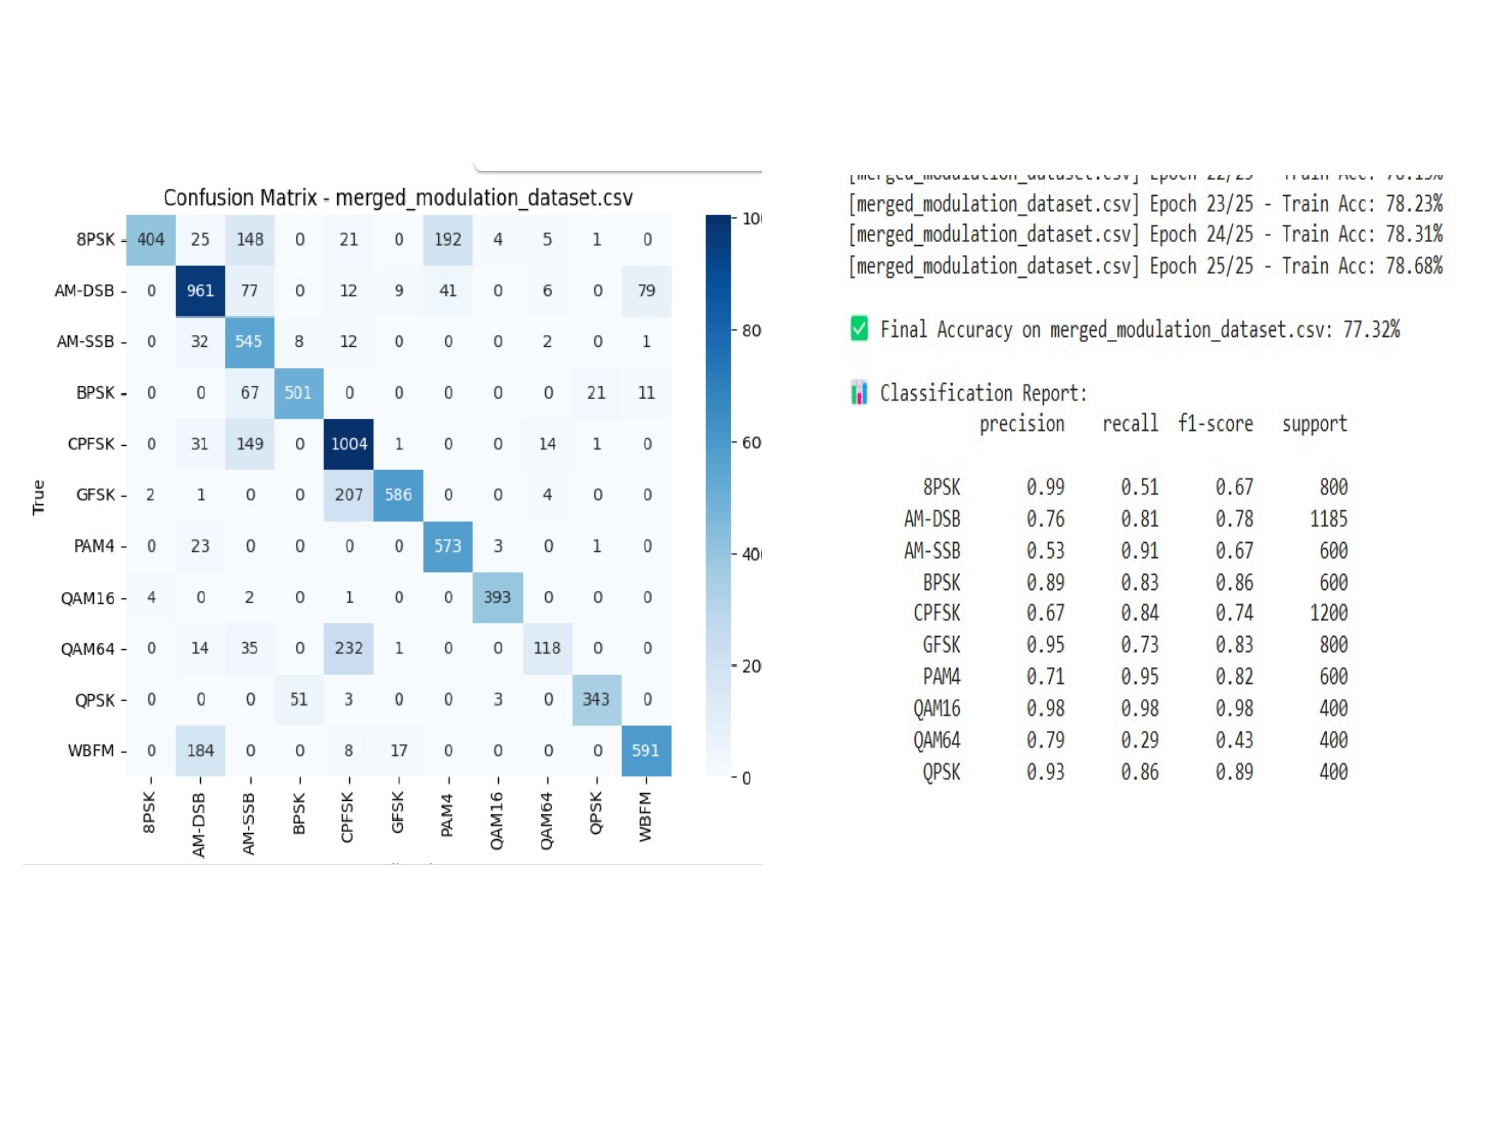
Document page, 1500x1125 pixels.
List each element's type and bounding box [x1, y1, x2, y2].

list [23, 163, 762, 897]
picture [820, 175, 1479, 786]
